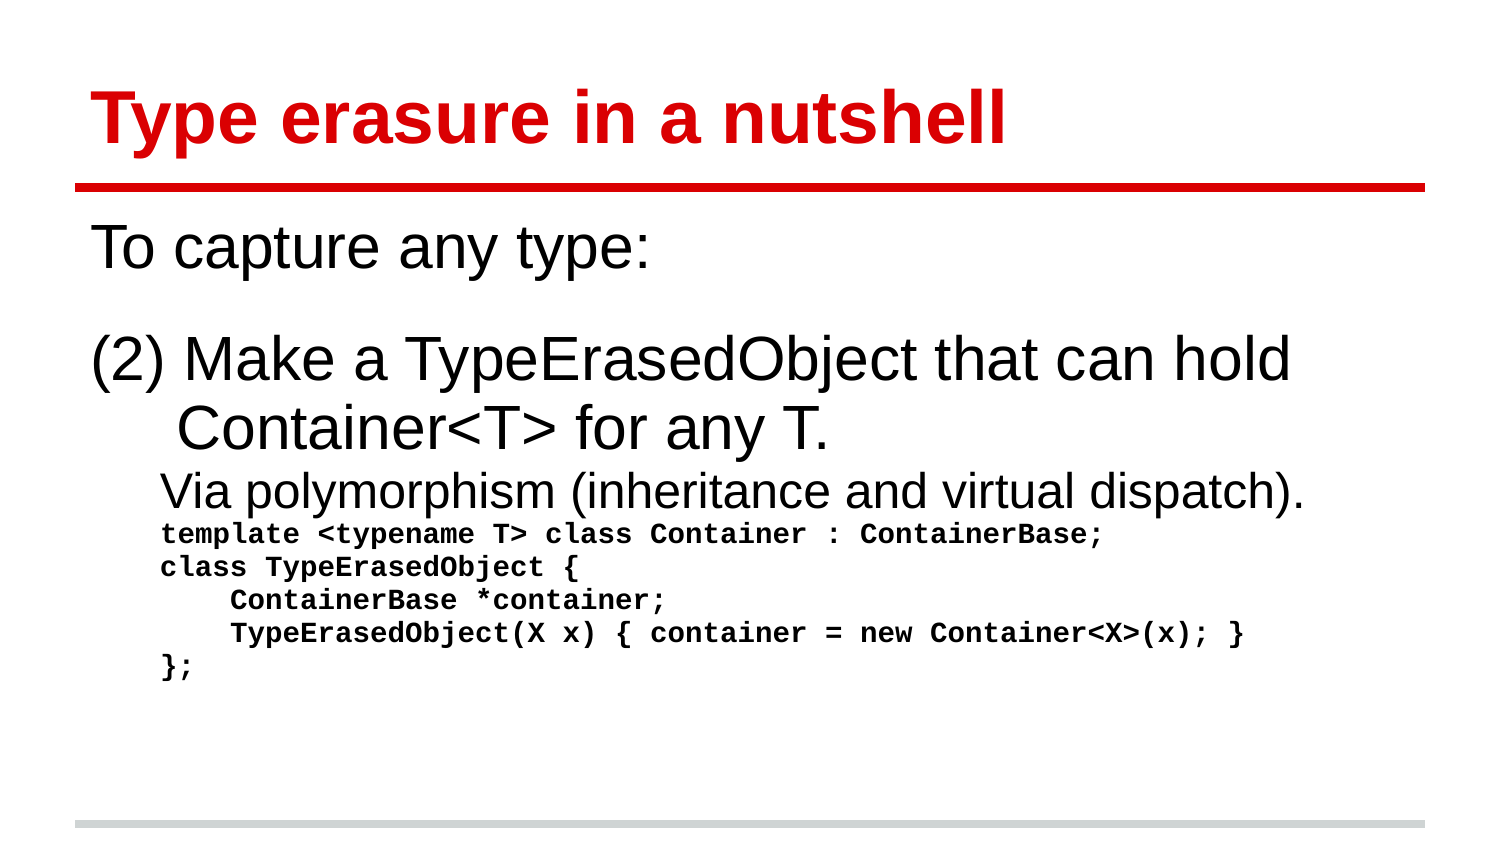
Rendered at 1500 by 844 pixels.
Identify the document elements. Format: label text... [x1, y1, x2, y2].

title Type erasure in a nutshell [75, 33, 1425, 175]
list To capture any type: (2) Make a TypeErasedObject that can hold Container<T> for any T. Via polymorphism (inheritance and virtual dispatch). template <typename T> class Container : ContainerBase; class TypeErasedObject { ContainerBase *container; TypeErasedObject(X x) { container = new Container<X>(x); } }; [75, 196, 1425, 808]
